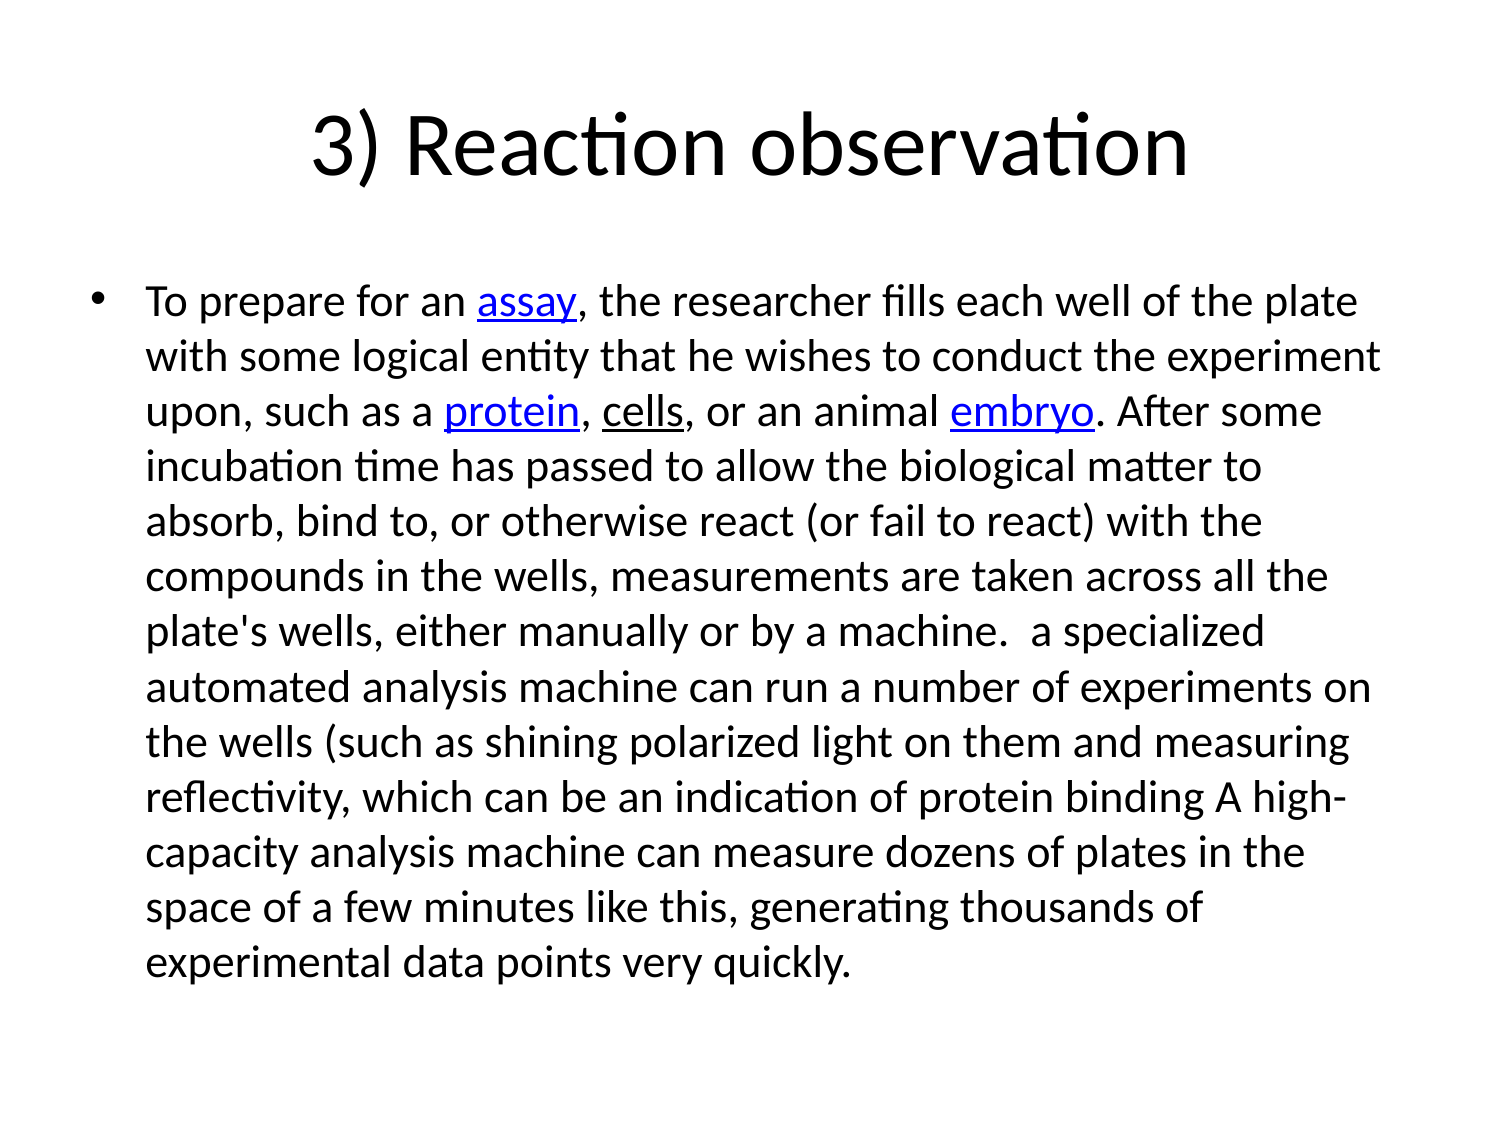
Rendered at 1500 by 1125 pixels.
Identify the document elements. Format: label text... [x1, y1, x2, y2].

title 3) Reaction observation [75, 45, 1425, 233]
list To prepare for an assay, the researcher fills each well of the plate with some logical entity that he wishes to conduct the experiment upon, such as a protein, cells, or an animal embryo. After some incubation time has passed to allow the biological matter to absorb, bind to, or otherwise react (or fail to react) with the compounds in the wells, measurements are taken across all the plate's wells, either manually or by a machine. a specialized automated analysis machine can run a number of experiments on the wells (such as shining polarized light on them and measuring reflectivity, which can be an indication of protein binding A high-capacity analysis machine can measure dozens of plates in the space of a few minutes like this, generating thousands of experimental data points very quickly. [75, 262, 1425, 1005]
